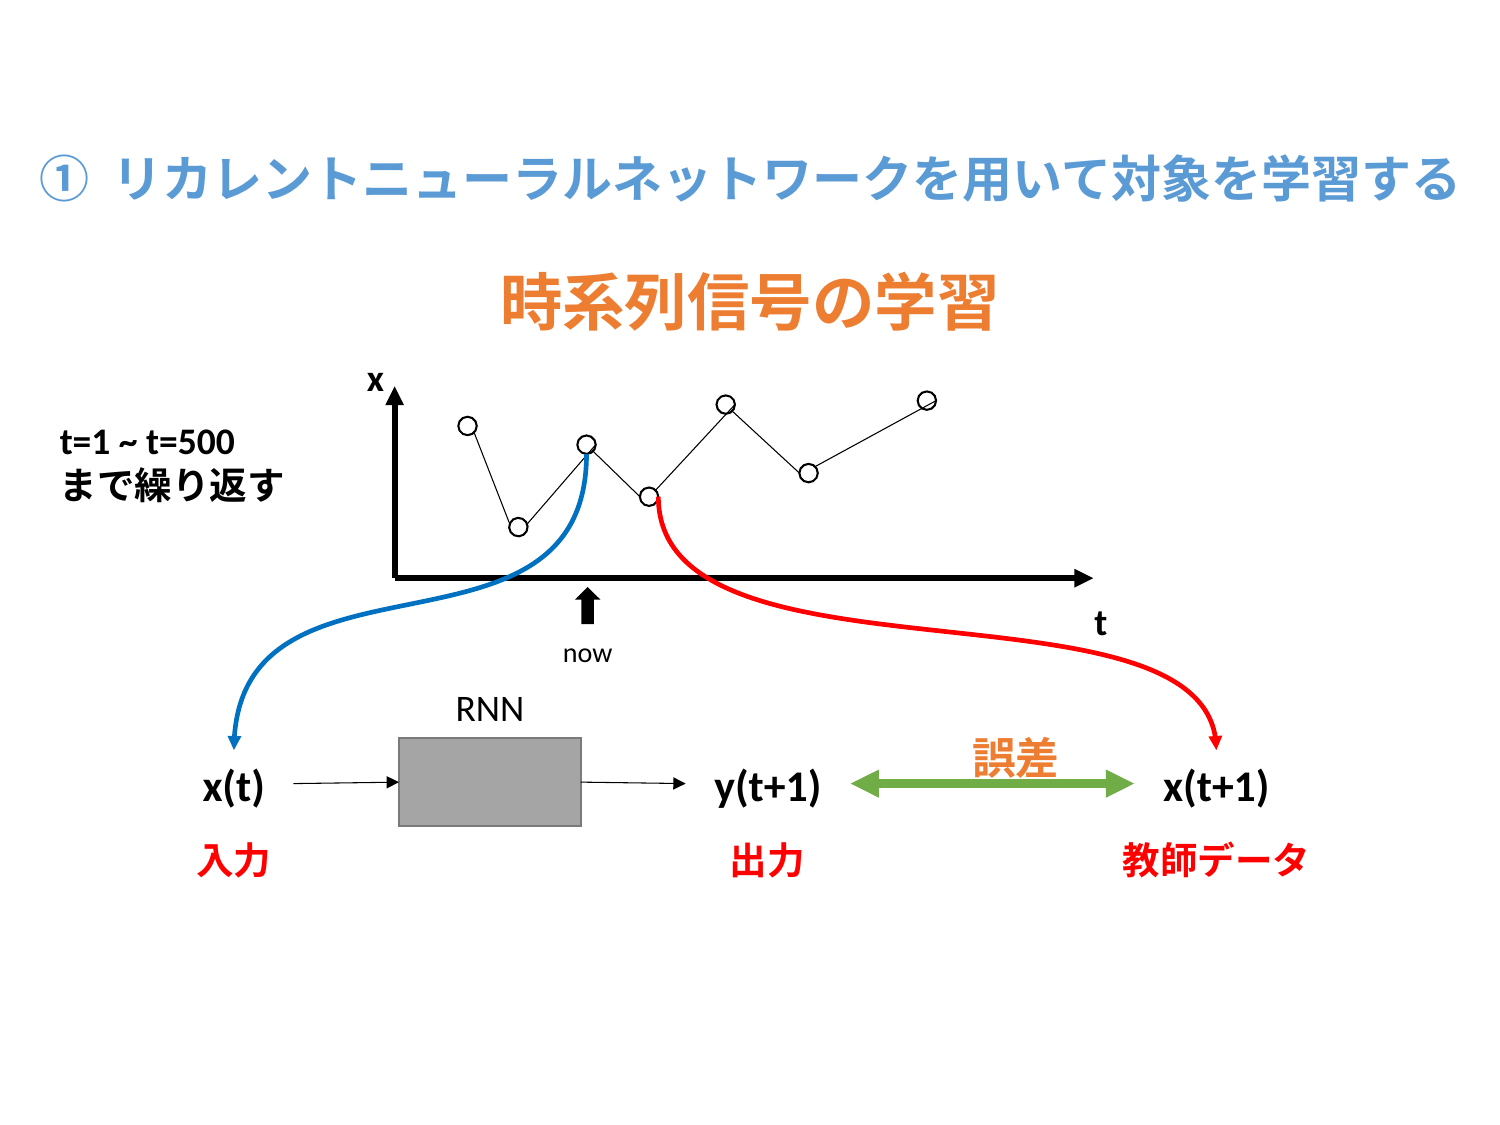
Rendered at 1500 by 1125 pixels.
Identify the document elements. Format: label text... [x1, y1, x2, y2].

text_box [233, 444, 578, 676]
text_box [658, 496, 1217, 676]
text_box ① リカレントニューラルネットワークを用いて対象を学習する [0, 140, 1500, 216]
title 時系列信号の学習 [103, 260, 1397, 351]
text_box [547, 588, 628, 711]
text_box t=1 ~ t=500 まで繰り返す [45, 409, 315, 515]
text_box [174, 676, 1327, 891]
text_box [352, 346, 1123, 652]
